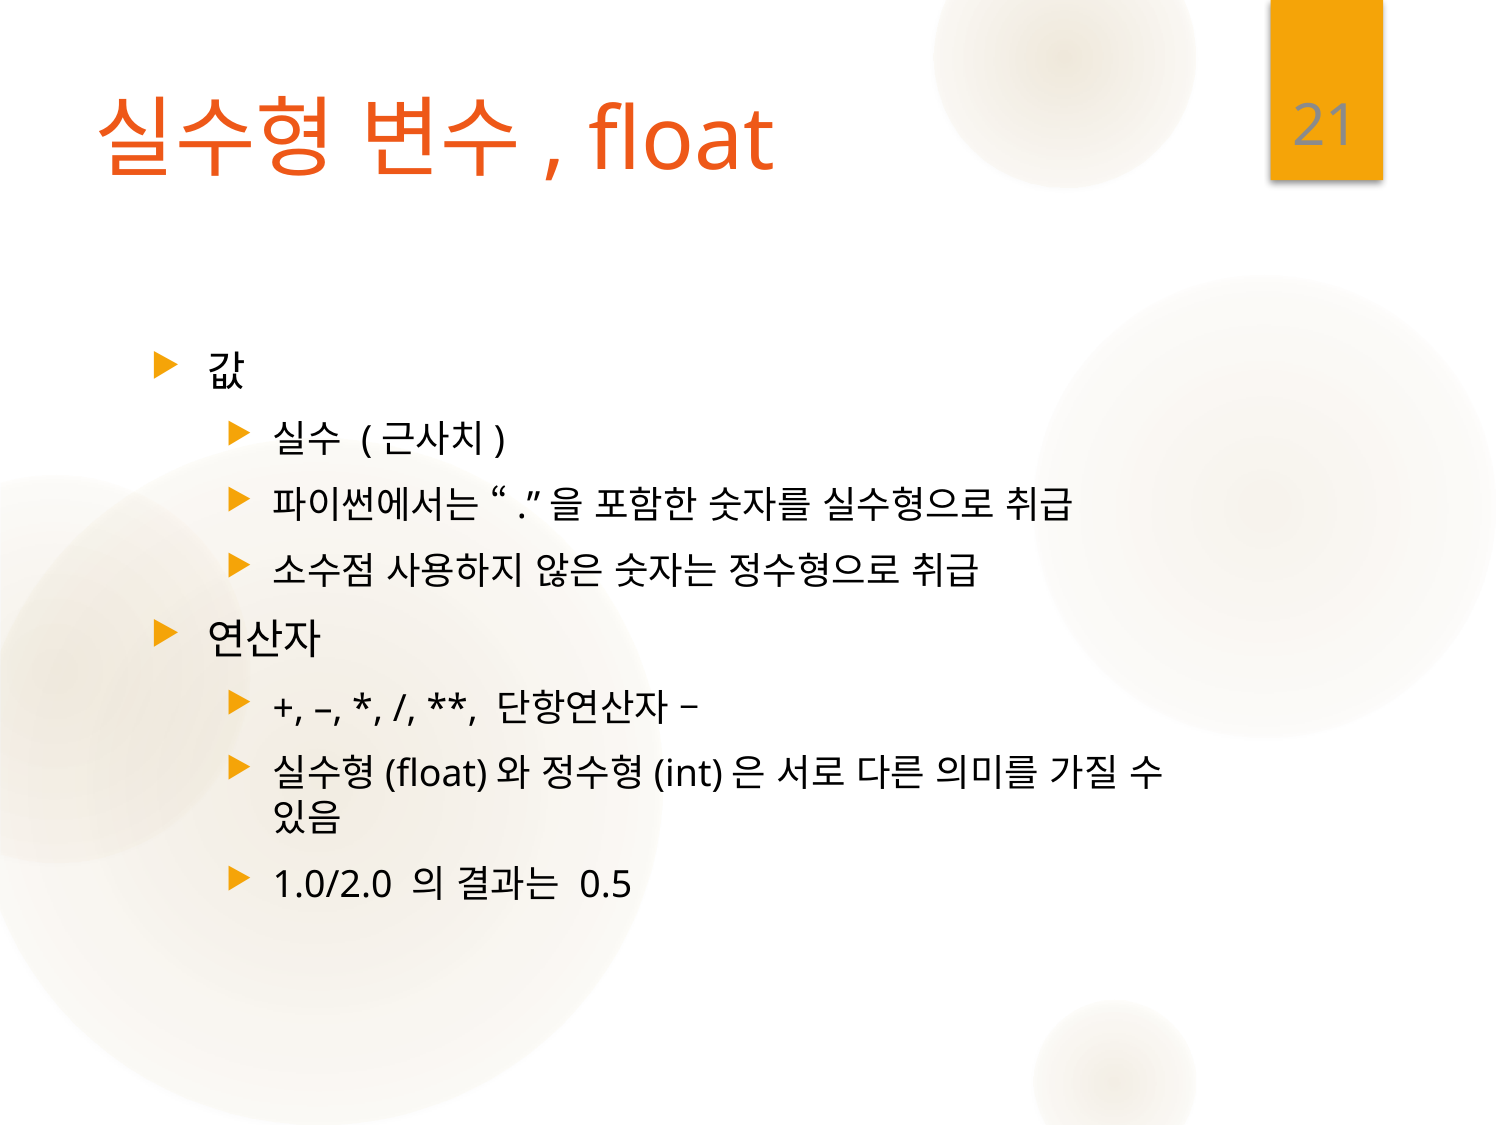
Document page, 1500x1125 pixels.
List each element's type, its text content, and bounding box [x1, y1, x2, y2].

list 값 실수 (근사치) 파이썬에서는 “.”을 포함한 숫자를 실수형으로 취급 소수점 사용하지 않은 숫자는 정수형으로 취급 연산자 +, –, *, /, **, 단항연산자 – 실수형(float)와 정수형(int)은 서로 다른 의미를 가질 수 있음 1.0/2.0 의 결과는 0.5 [135, 336, 1237, 1025]
slide_number 21 [1273, 48, 1378, 175]
title 실수형 변수, float [79, 74, 1237, 304]
